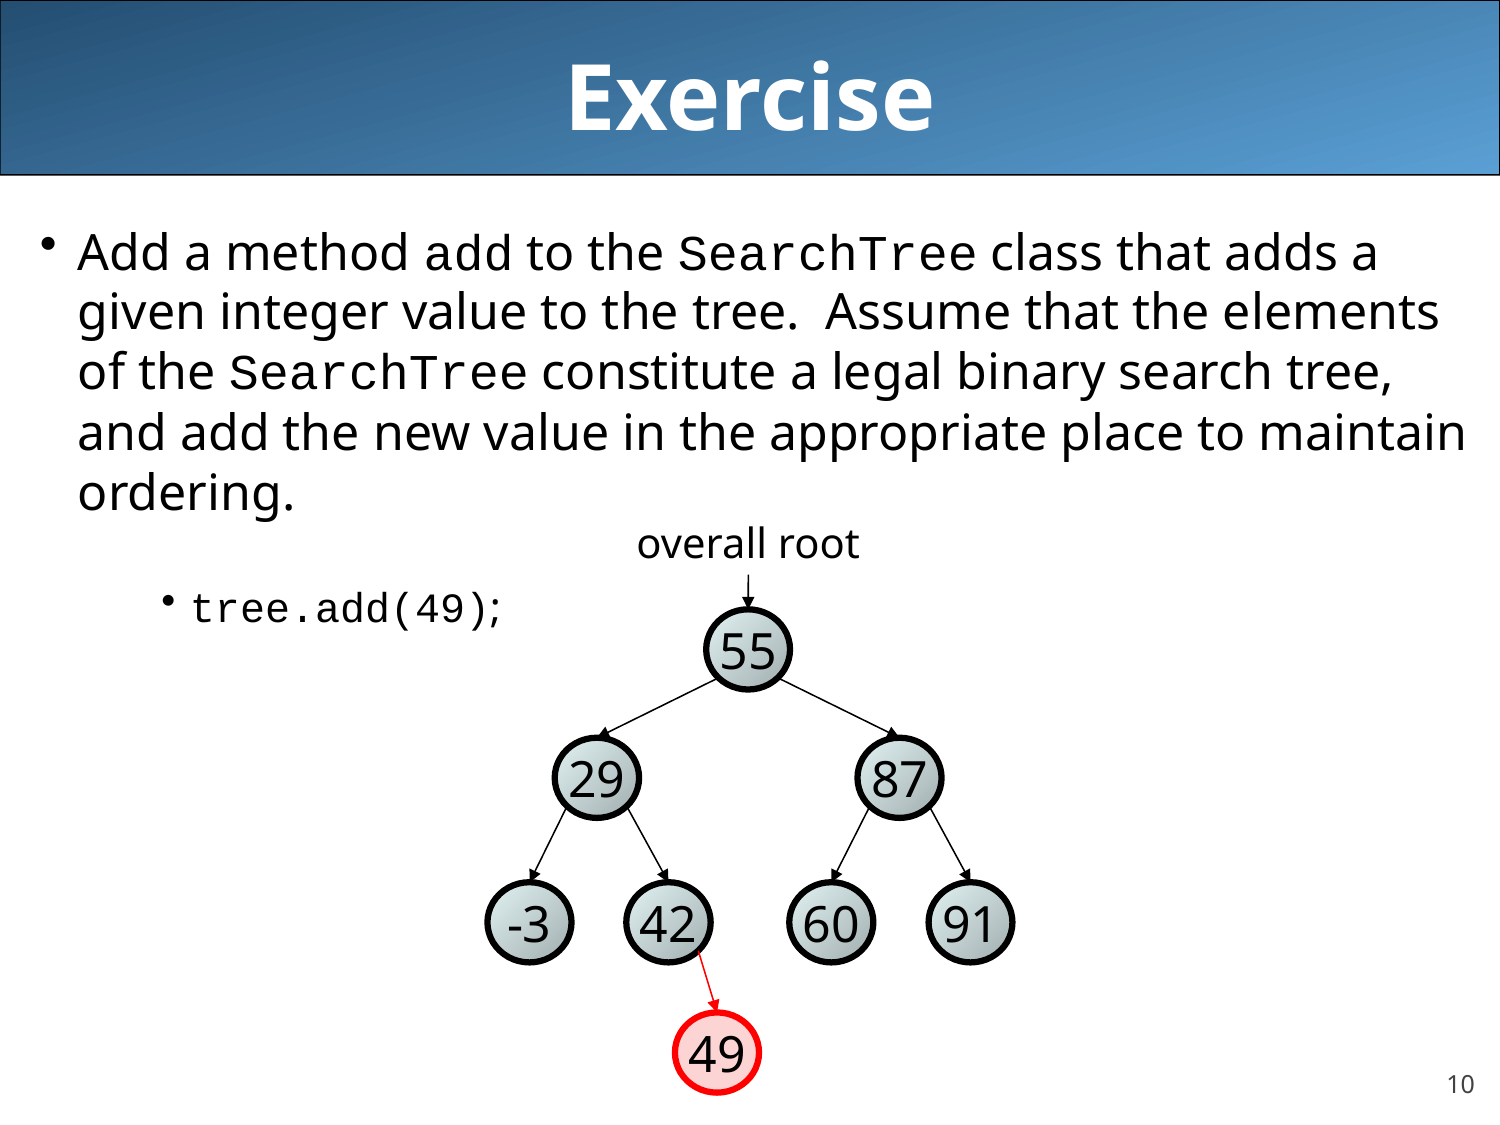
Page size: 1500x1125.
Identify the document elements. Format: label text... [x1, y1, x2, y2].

title Exercise [75, 0, 1425, 188]
list Add a method add to the SearchTree class that adds a given integer value to the tree. Assume that the elements of the SearchTree constitute a legal binary search tree, and add the new value in the appropriate place to maintain ordering. tree.add(49); [24, 212, 1500, 1063]
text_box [674, 953, 760, 1093]
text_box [487, 509, 1013, 963]
